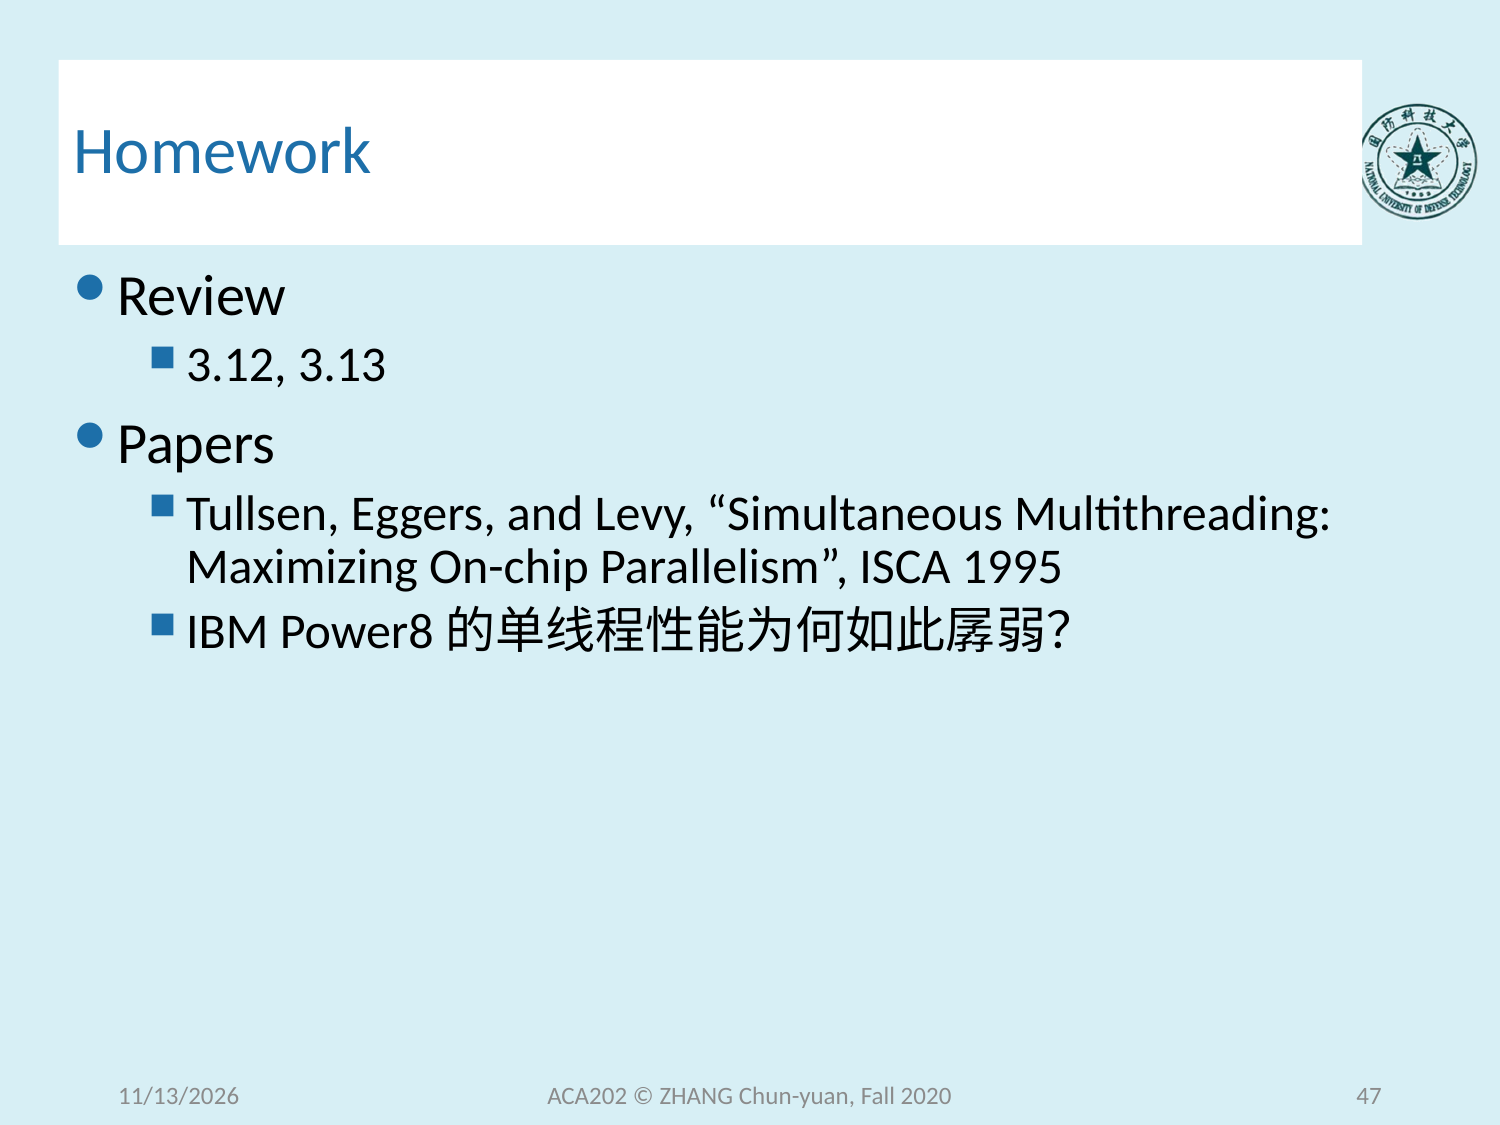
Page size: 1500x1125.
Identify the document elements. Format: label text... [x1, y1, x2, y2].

slide_number 47 [1059, 1064, 1397, 1125]
picture [1363, 102, 1480, 224]
title Homework [58, 59, 1363, 245]
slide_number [103, 1064, 441, 1125]
list Review 3.12, 3.13 Papers Tullsen, Eggers, and Levy, “Simultaneous Multithreading: Maximizing On-chip Parallelism”, ISCA 1995 IBM Power8的单线程性能为何如此孱弱？ [58, 257, 1442, 1055]
footer ACA202 © ZHANG Chun-yuan, Fall 2020 [496, 1064, 1004, 1125]
